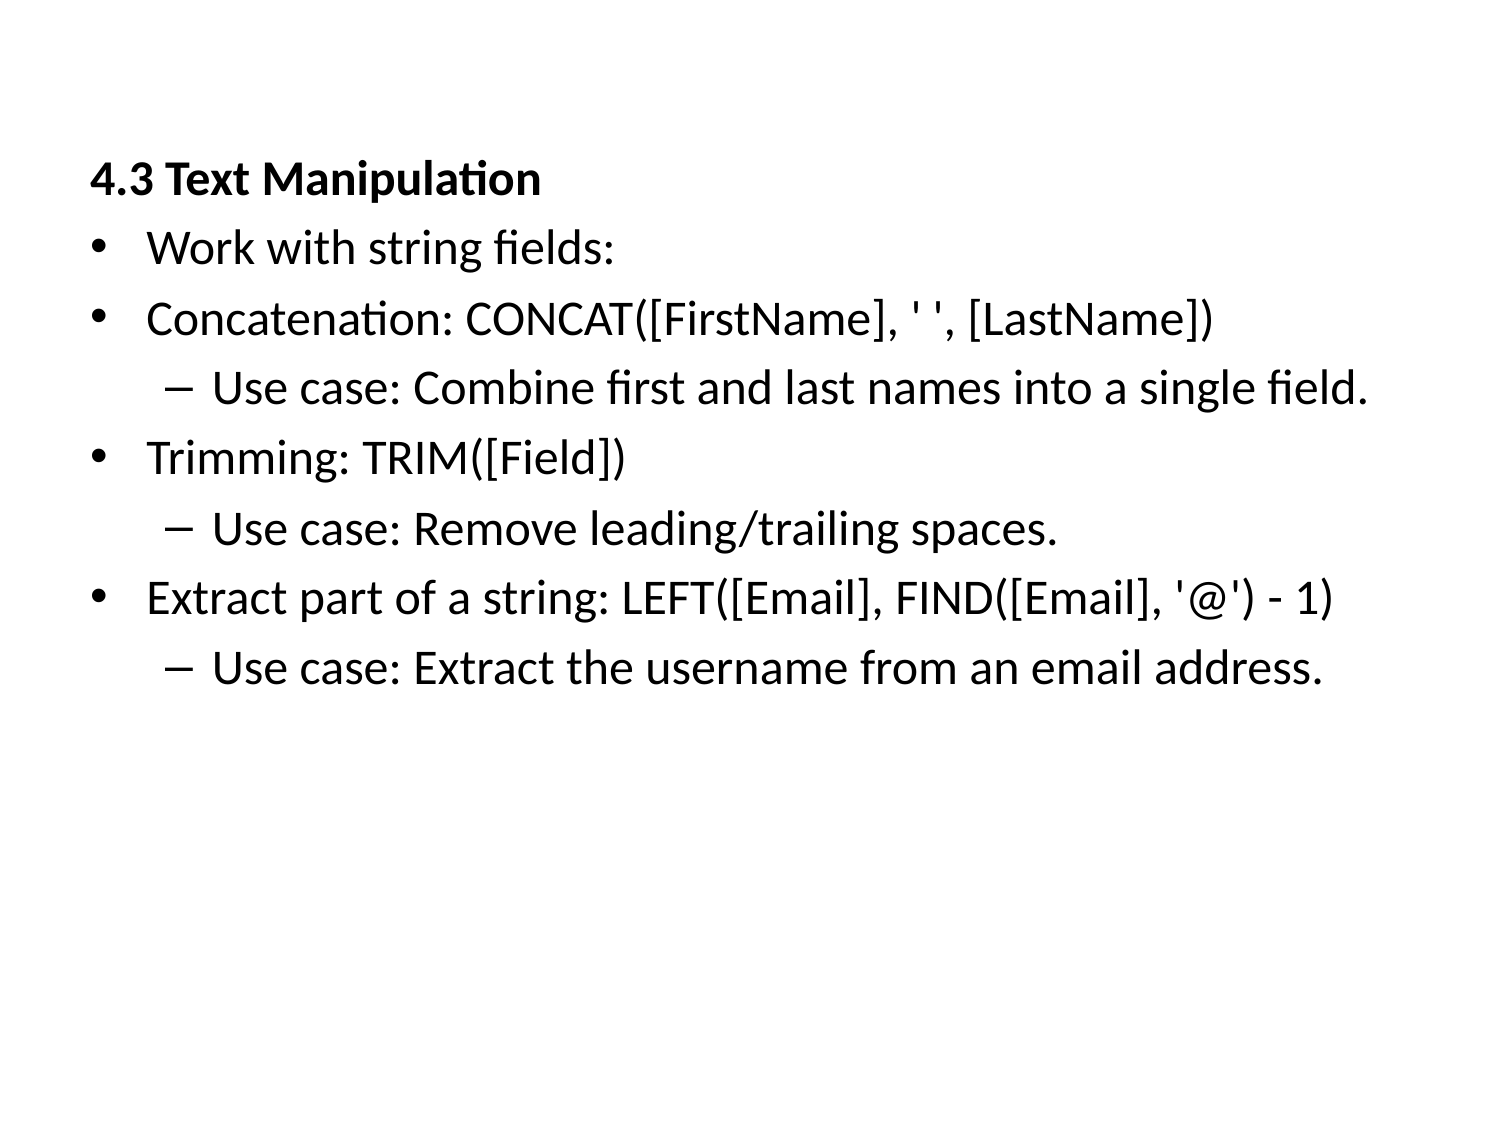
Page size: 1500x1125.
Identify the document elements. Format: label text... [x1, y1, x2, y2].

list 4.3 Text Manipulation Work with string fields: Concatenation: CONCAT([FirstName], ' ', [LastName]) Use case: Combine first and last names into a single field. Trimming: TRIM([Field]) Use case: Remove leading/trailing spaces. Extract part of a string: LEFT([Email], FIND([Email], '@') - 1) Use case: Extract the username from an email address. [75, 137, 1425, 880]
